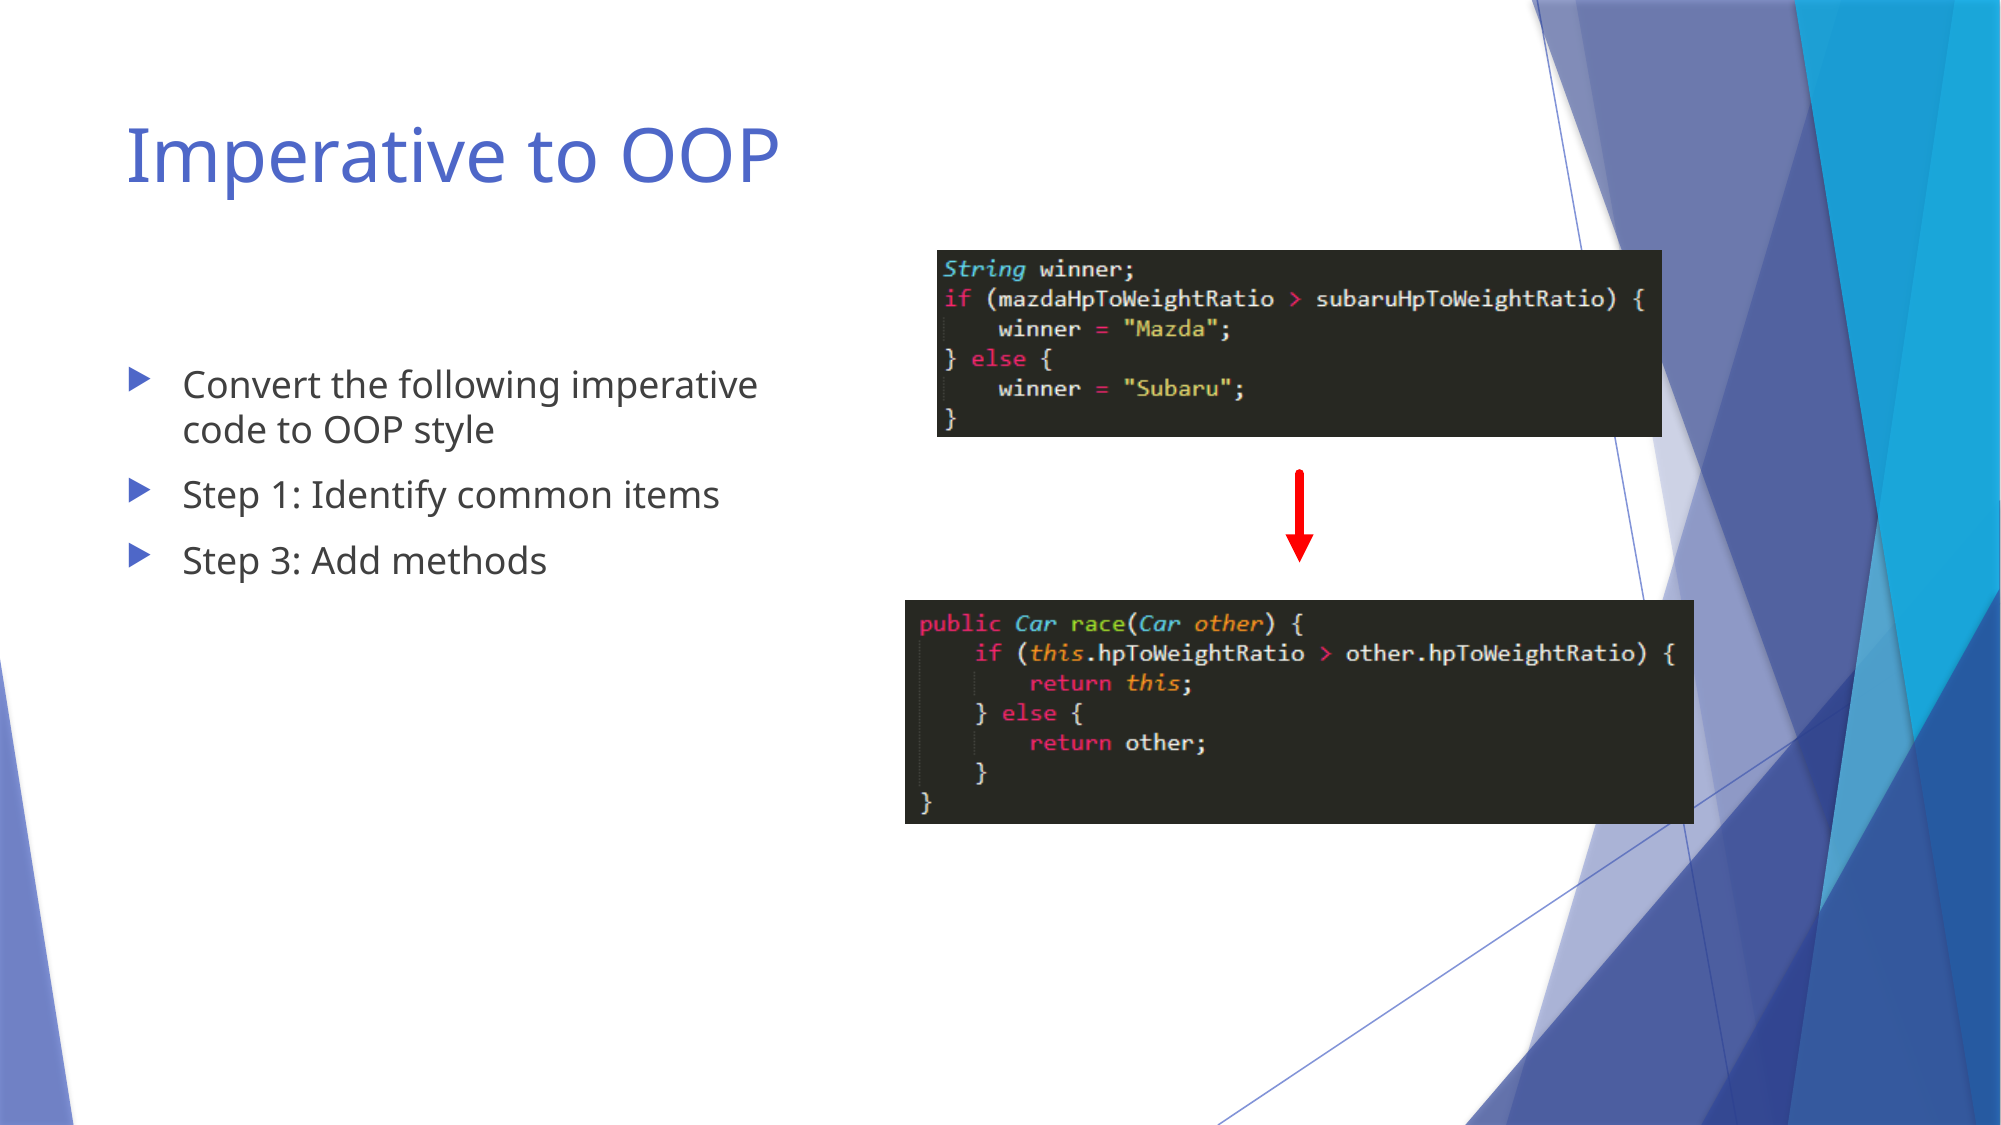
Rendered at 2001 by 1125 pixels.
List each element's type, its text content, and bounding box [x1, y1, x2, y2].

picture [905, 599, 1694, 825]
picture [937, 249, 1662, 437]
list Convert the following imperative code to OOP style Step 1: Identify common items Step 3: Add methods [111, 353, 1522, 990]
title Imperative to OOP [111, 99, 1522, 317]
